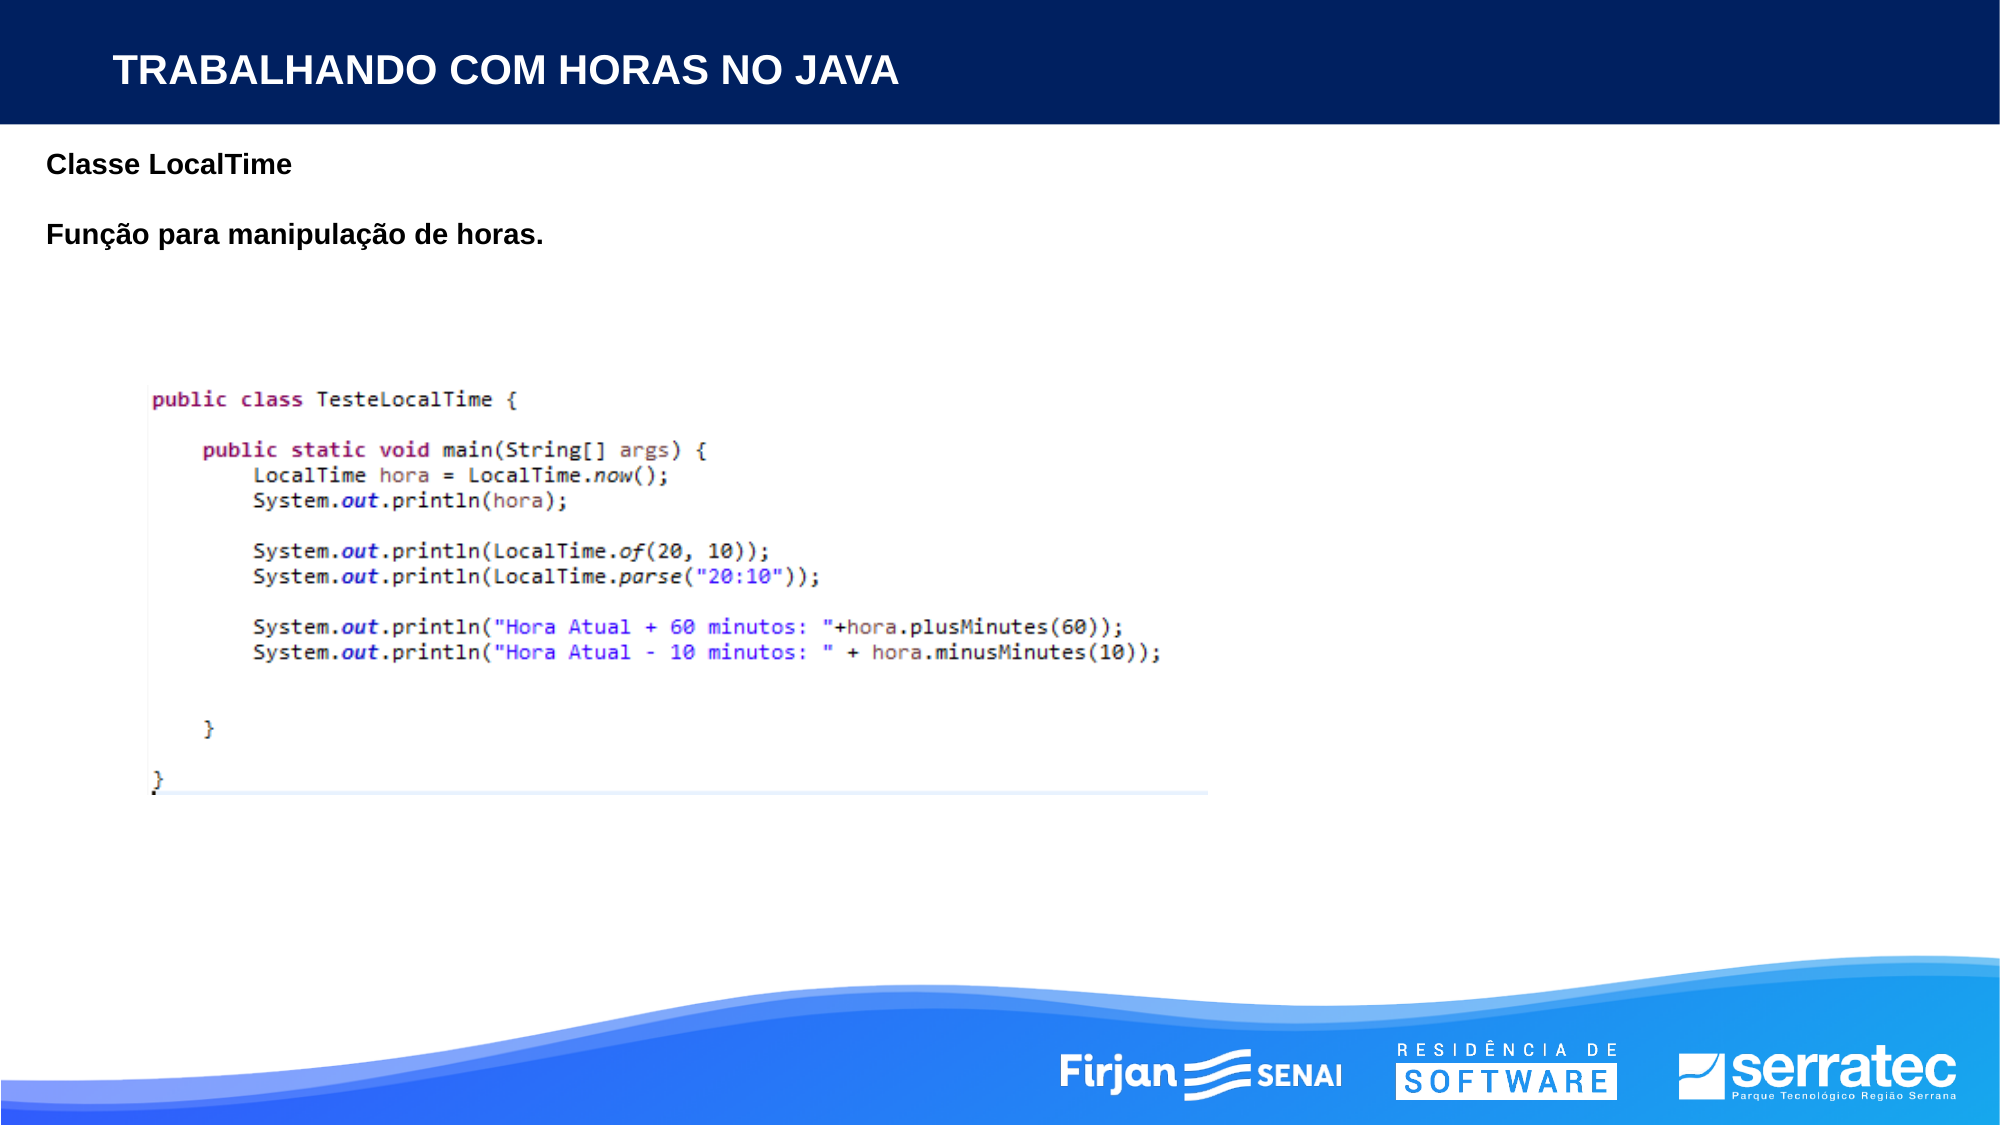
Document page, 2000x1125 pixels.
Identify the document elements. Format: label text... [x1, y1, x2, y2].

text_box TRABALHANDO COM HORAS NO JAVA [97, 35, 1013, 101]
picture [147, 385, 1208, 796]
picture [1, 943, 2000, 1125]
text_box Classe LocalTime Função para manipulação de horas. [31, 137, 1945, 328]
